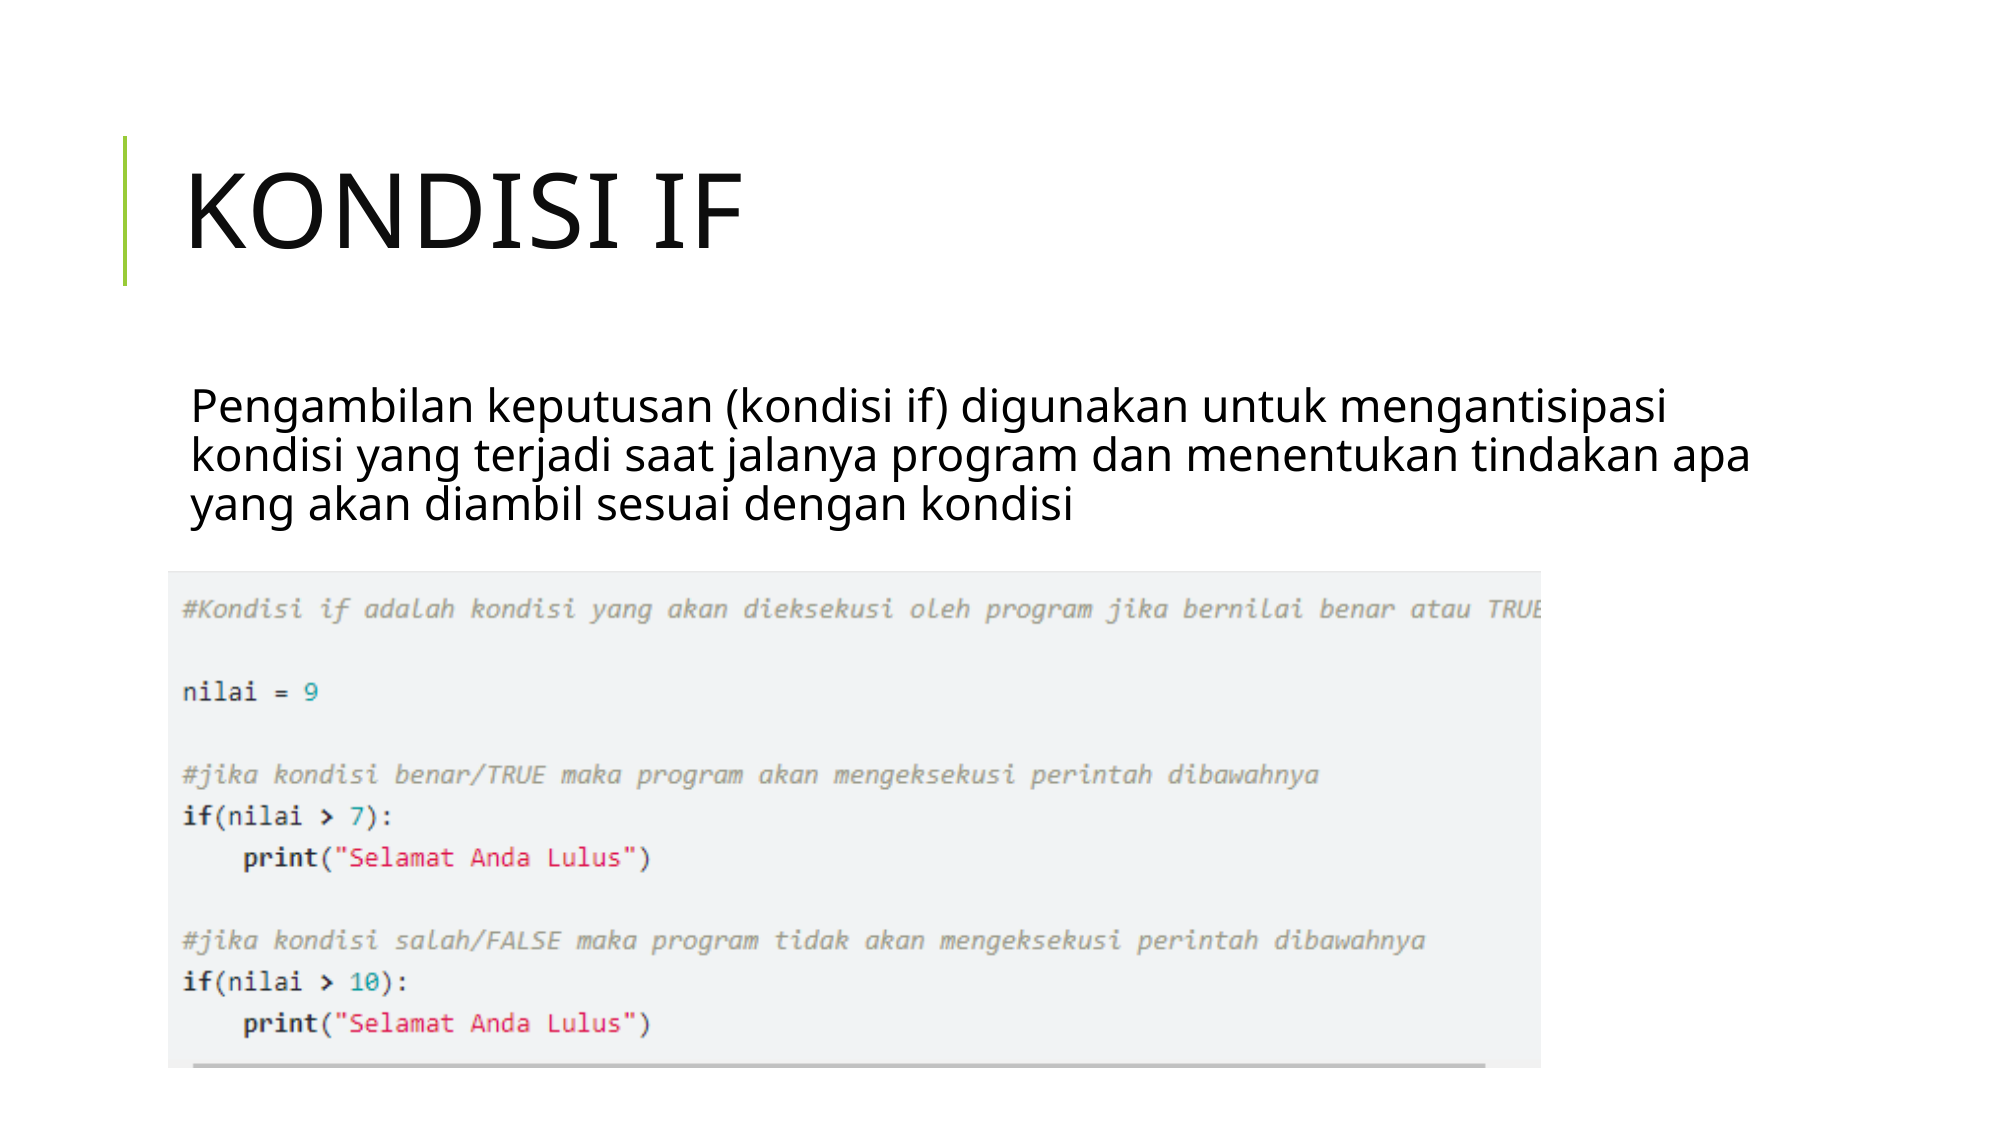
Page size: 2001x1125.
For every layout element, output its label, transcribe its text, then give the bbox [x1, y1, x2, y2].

picture [167, 571, 1542, 1069]
title Kondisi if [168, 96, 1763, 342]
list Pengambilan keputusan (kondisi if) digunakan untuk mengantisipasi kondisi yang terjadi saat jalanya program dan menentukan tindakan apa yang akan diambil sesuai dengan kondisi [168, 375, 1763, 1035]
